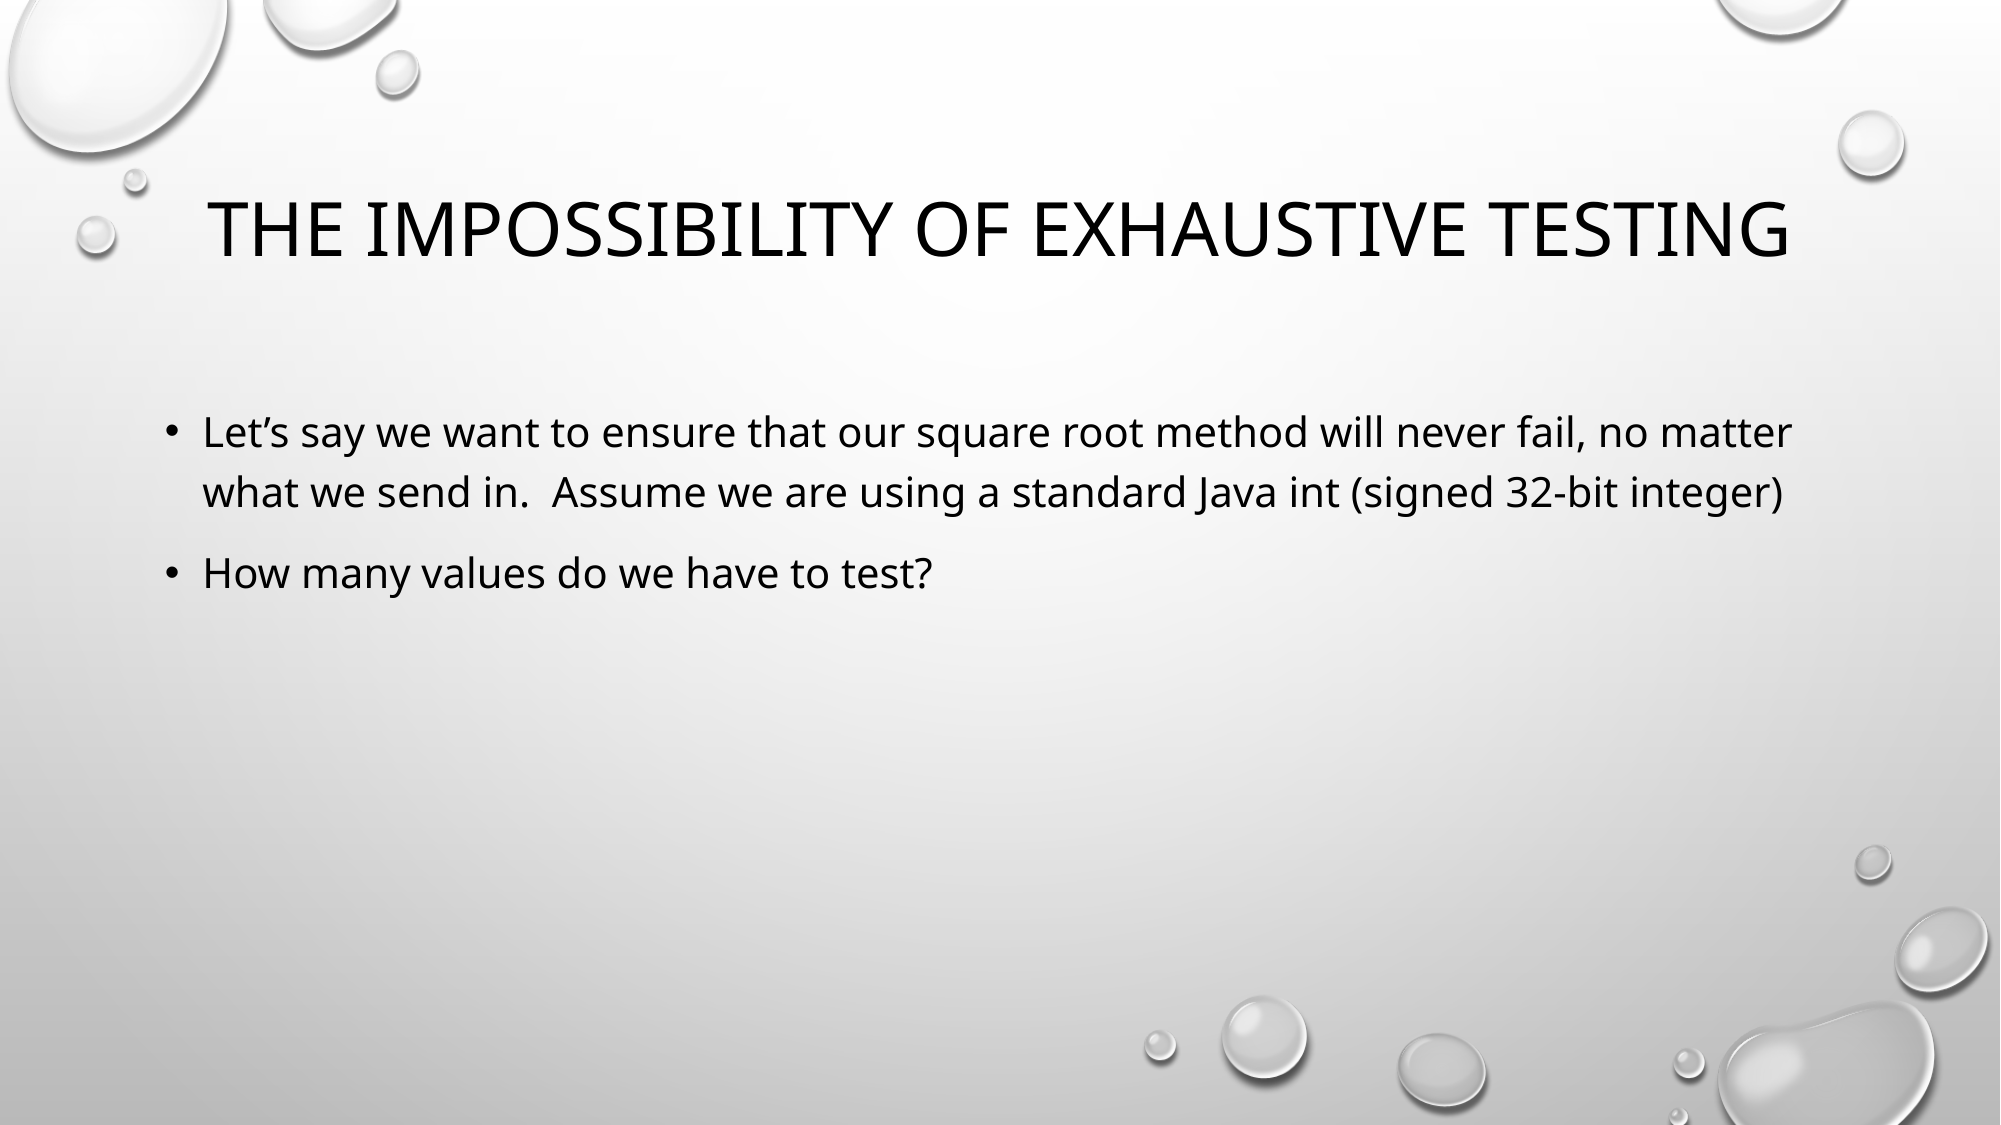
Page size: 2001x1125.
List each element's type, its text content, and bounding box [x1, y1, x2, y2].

picture [0, 0, 2000, 1125]
list Let’s say we want to ensure that our square root method will never fail, no matter what we send in. Assume we are using a standard Java int (signed 32-bit integer) How many values do we have to test? [149, 388, 1850, 950]
title THE IMPOSSIBILITY OF EXHAUSTIVE TESTING [149, 101, 1851, 364]
